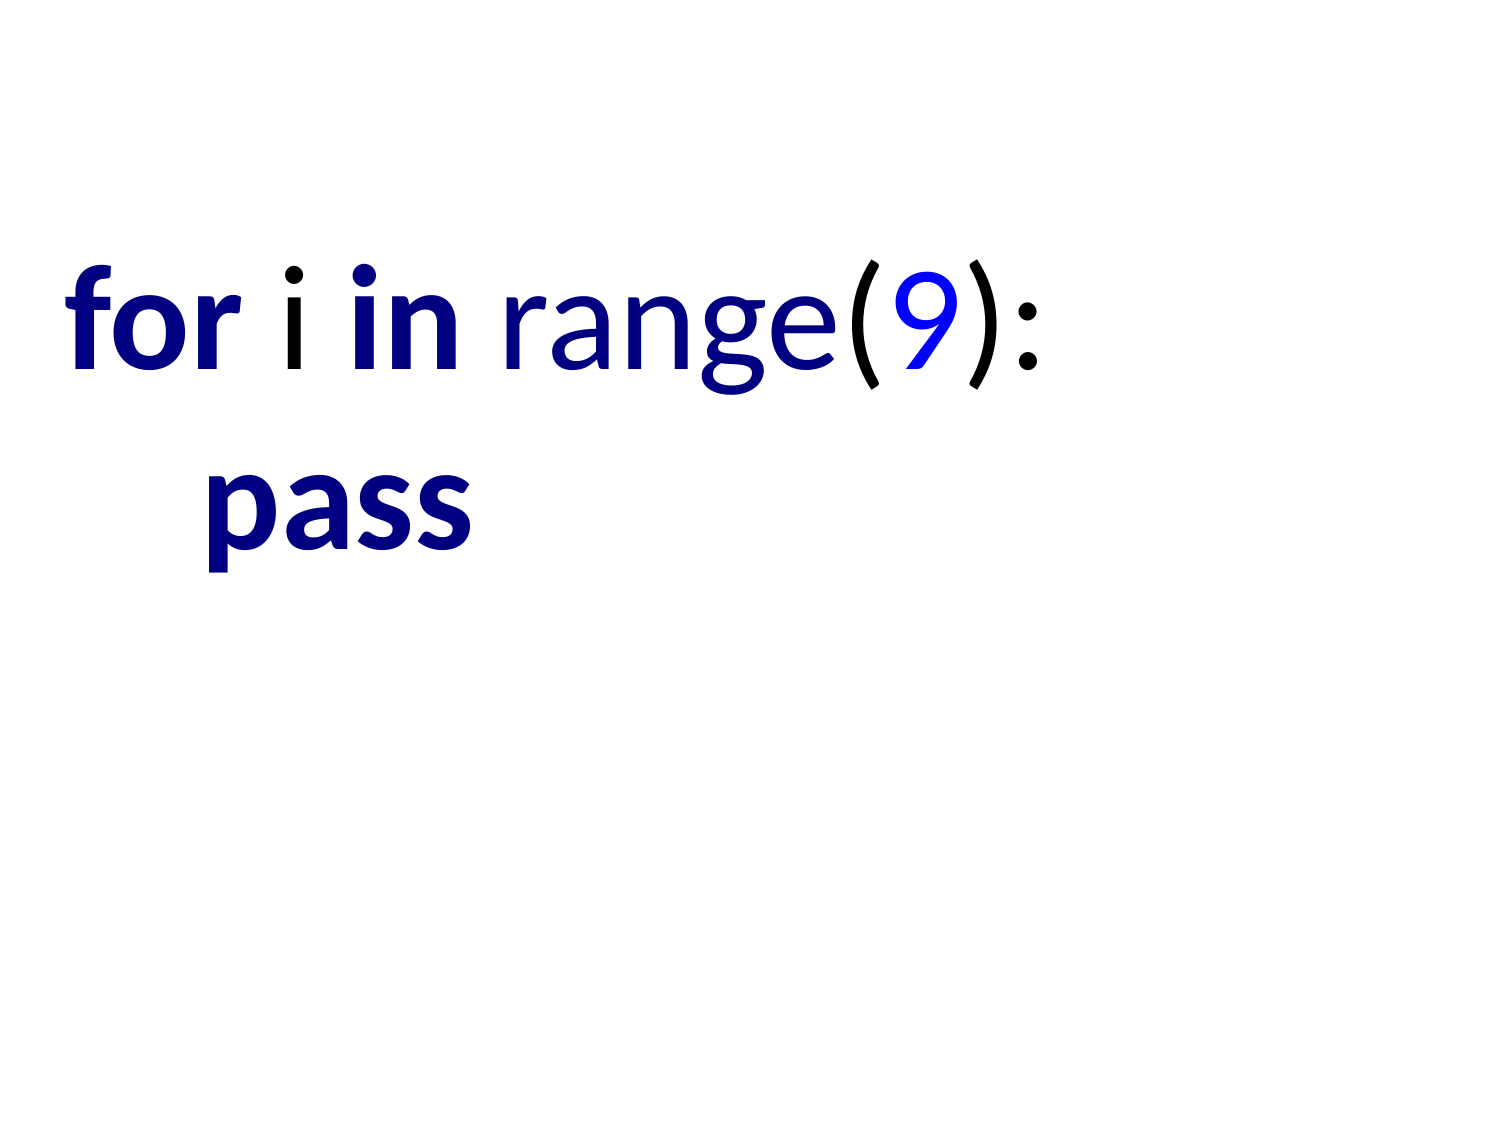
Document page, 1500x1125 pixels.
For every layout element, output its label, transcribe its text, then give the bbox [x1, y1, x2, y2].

text_box for i in range(9): pass [49, 212, 1488, 588]
